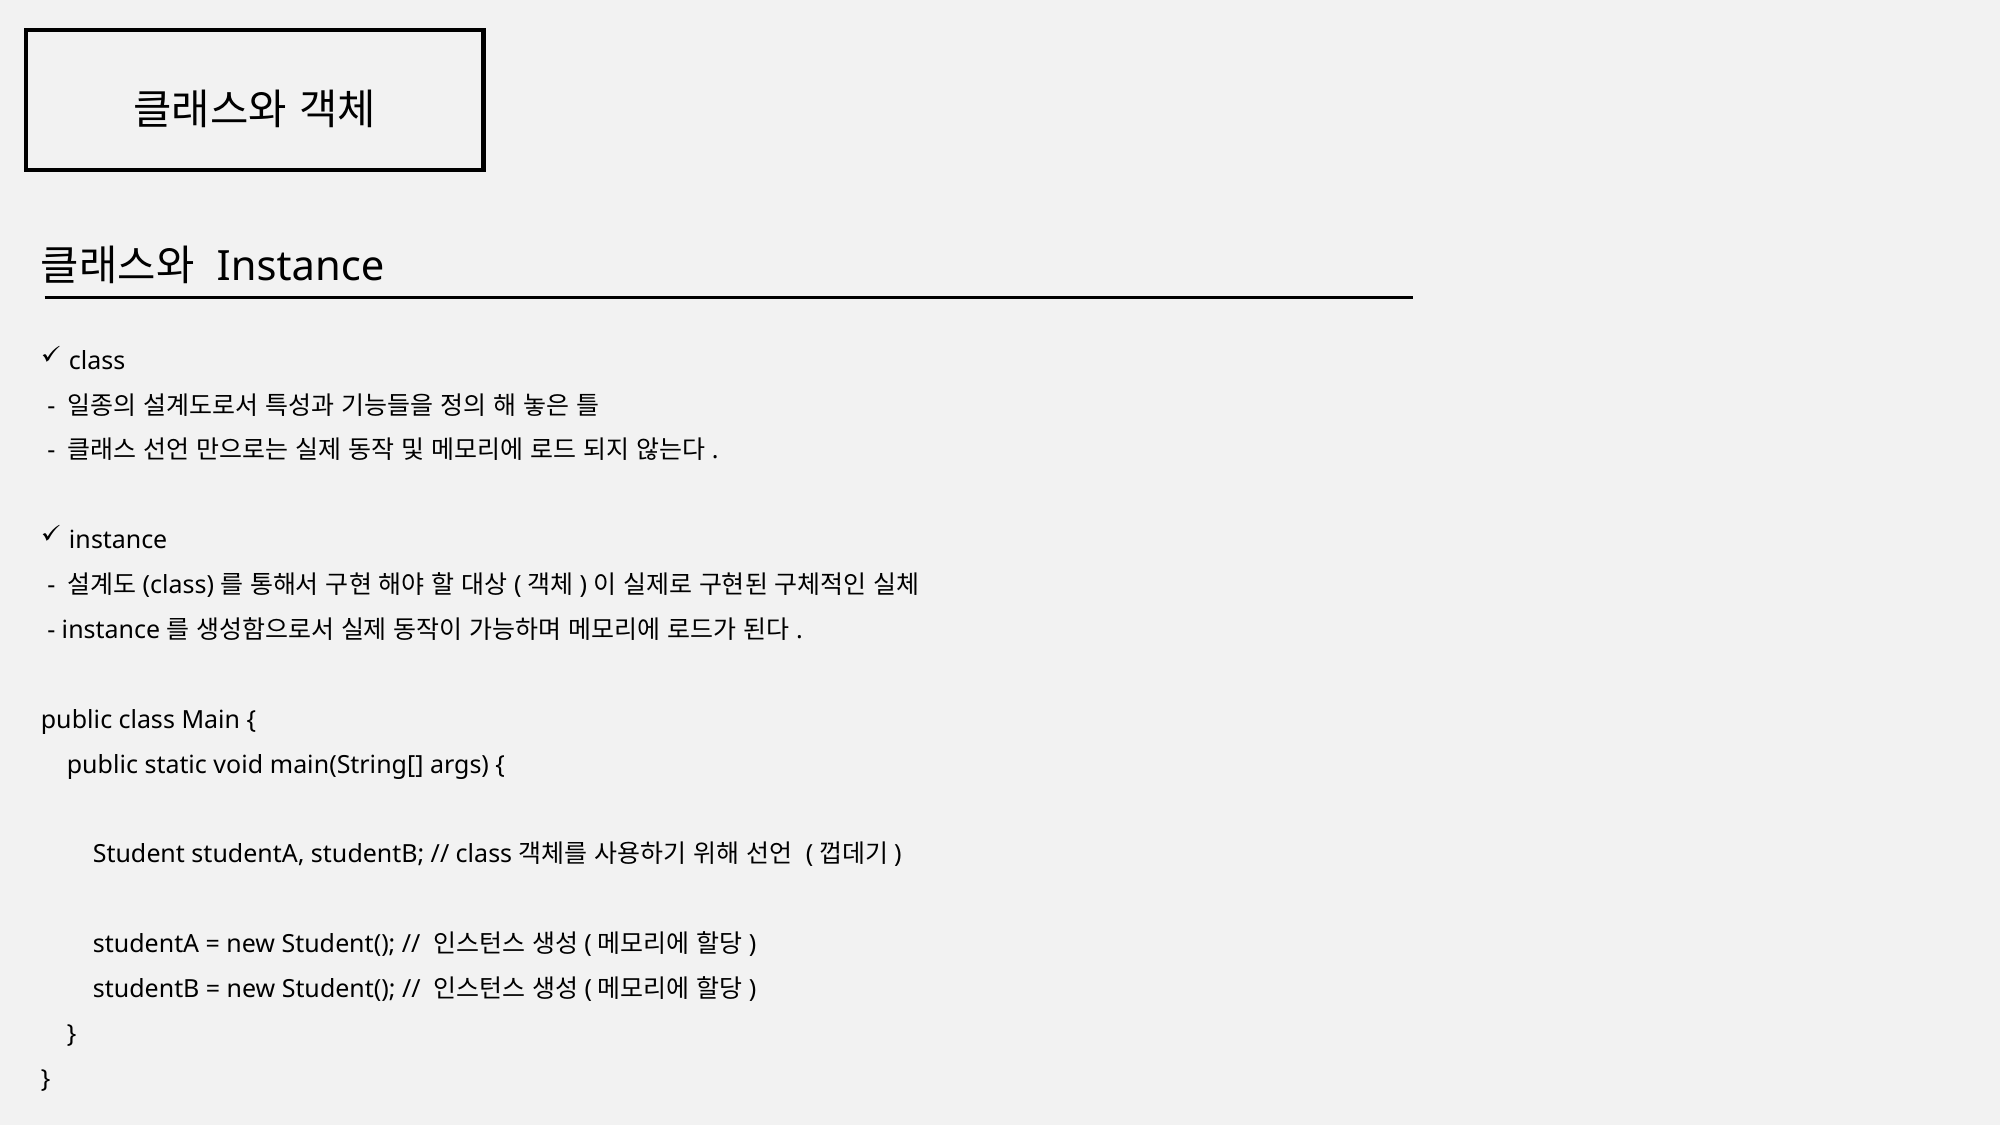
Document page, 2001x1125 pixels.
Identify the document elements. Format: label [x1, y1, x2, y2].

text_box [26, 29, 484, 171]
text_box [26, 231, 1444, 1104]
